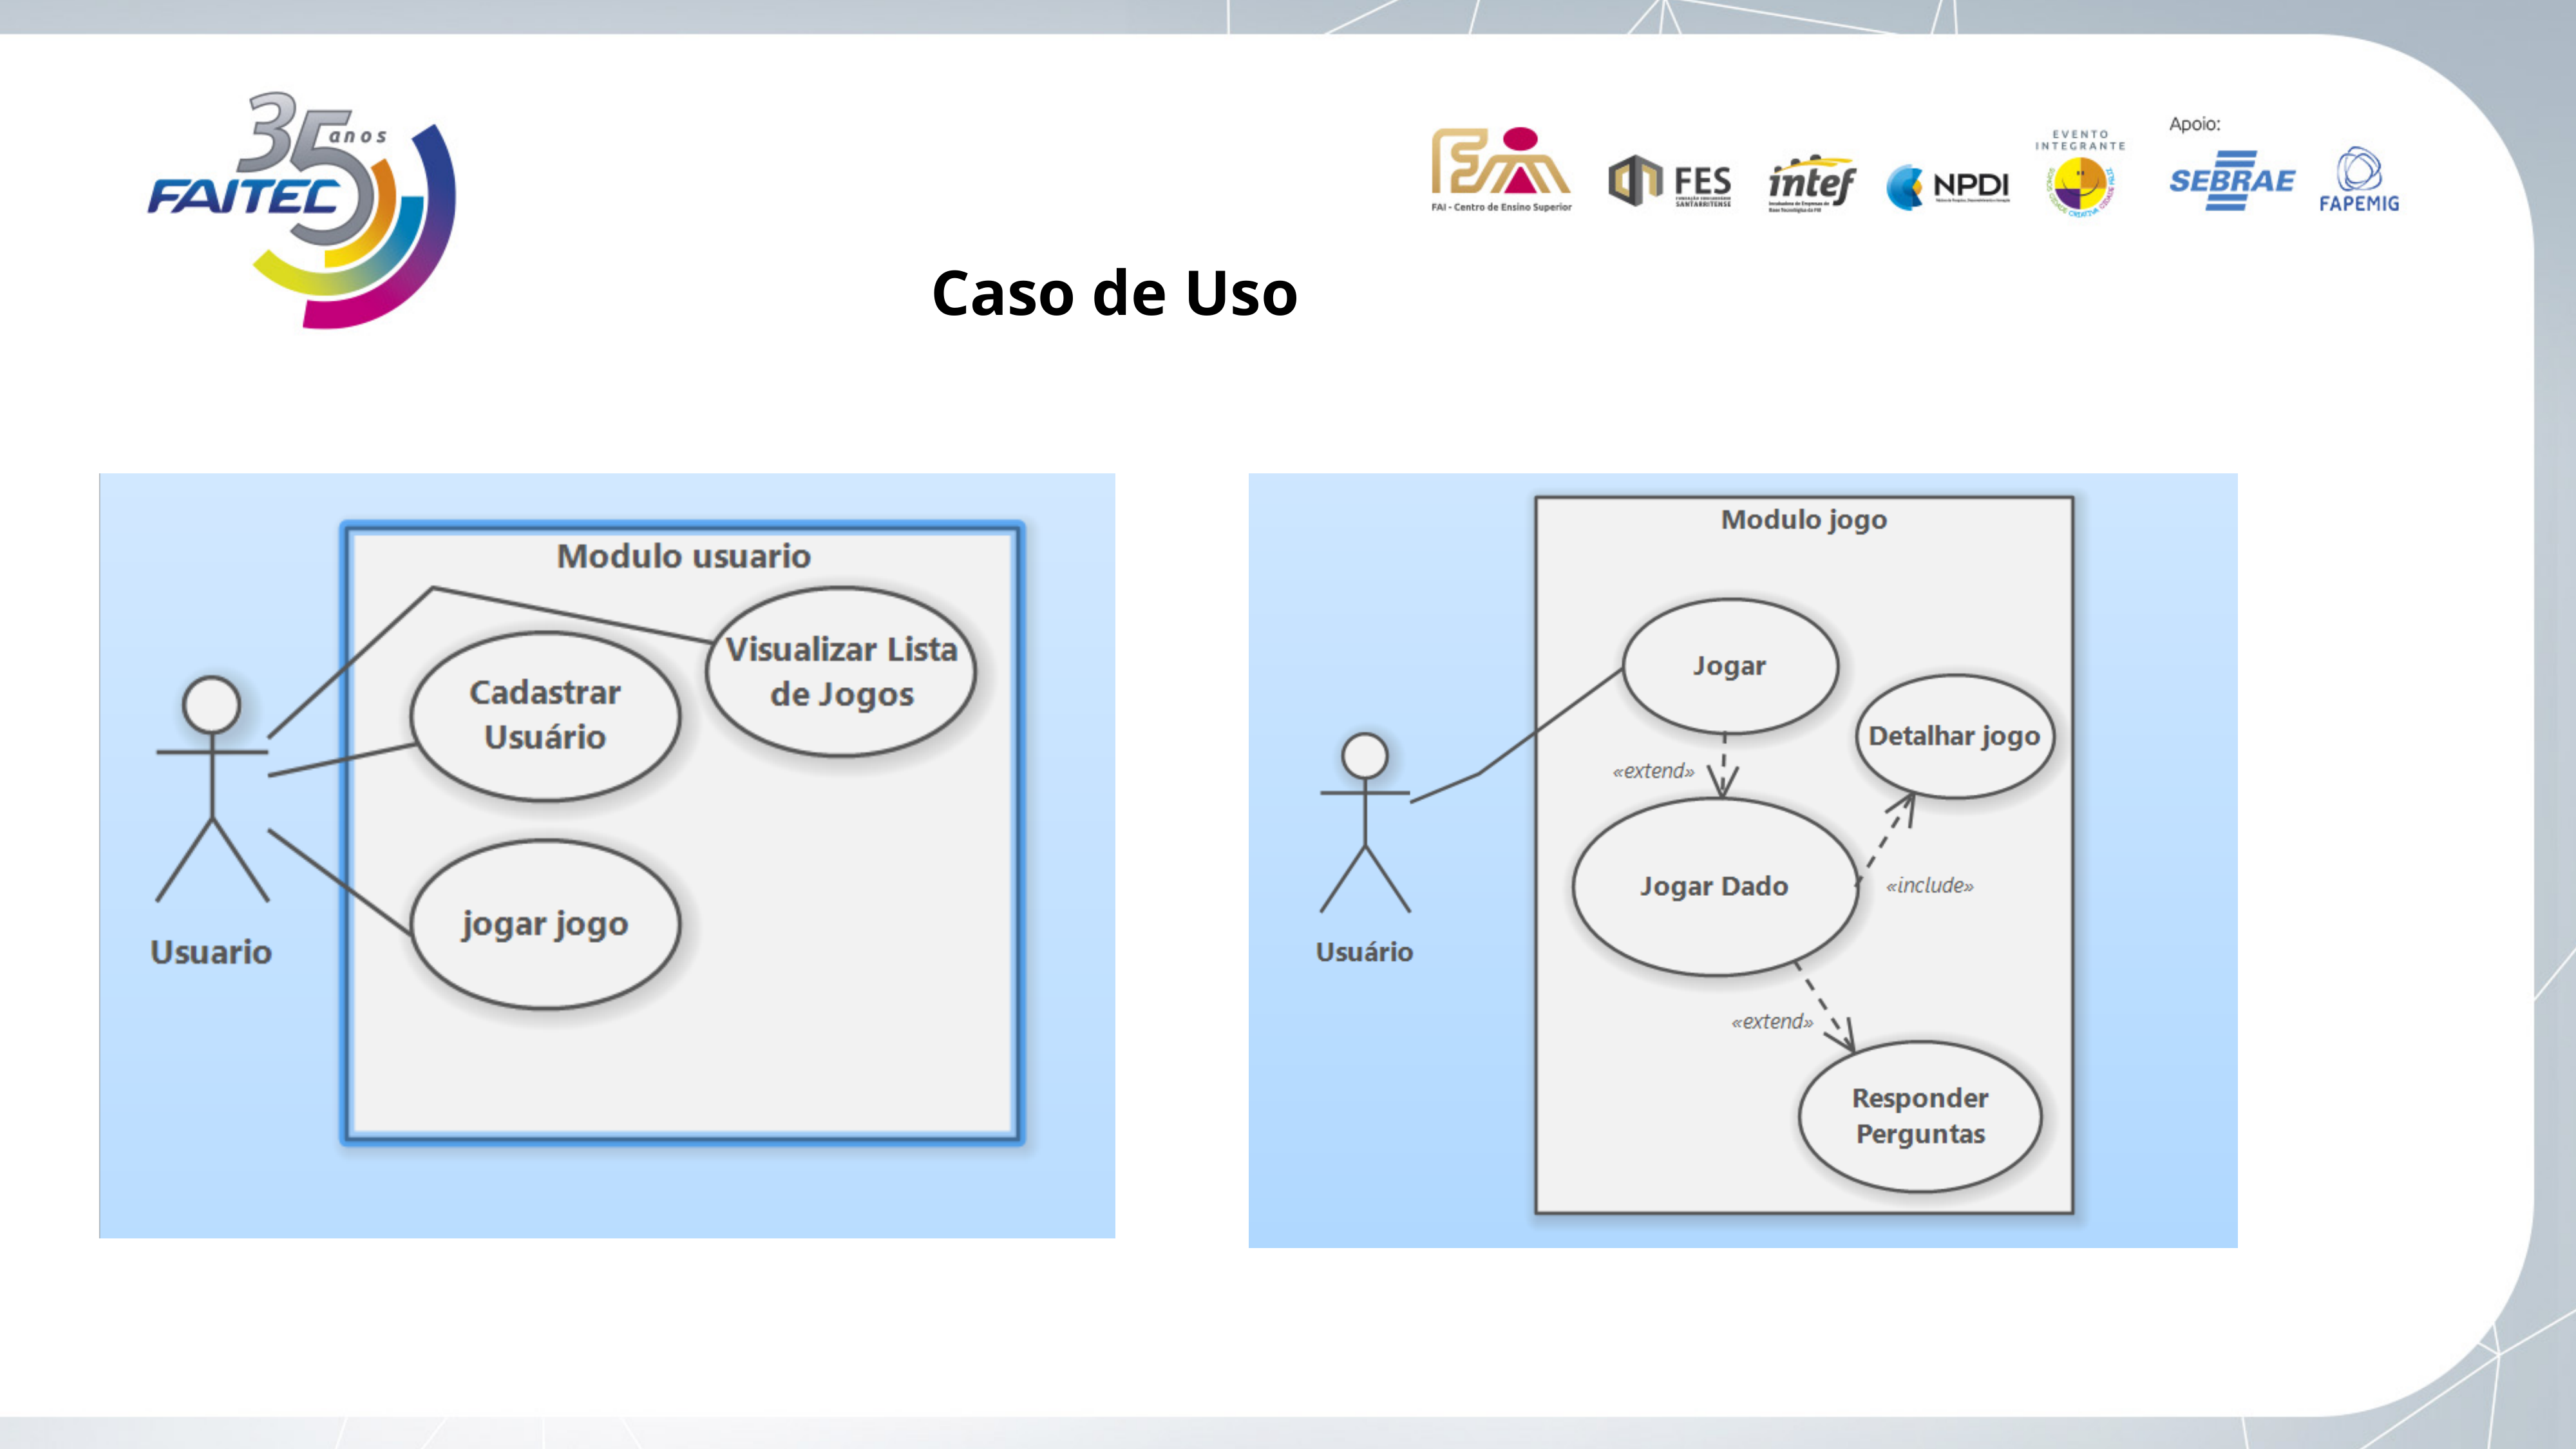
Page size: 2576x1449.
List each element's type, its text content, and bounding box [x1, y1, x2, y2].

picture [0, 0, 2576, 1449]
text_box Caso de Uso [921, 257, 1309, 334]
